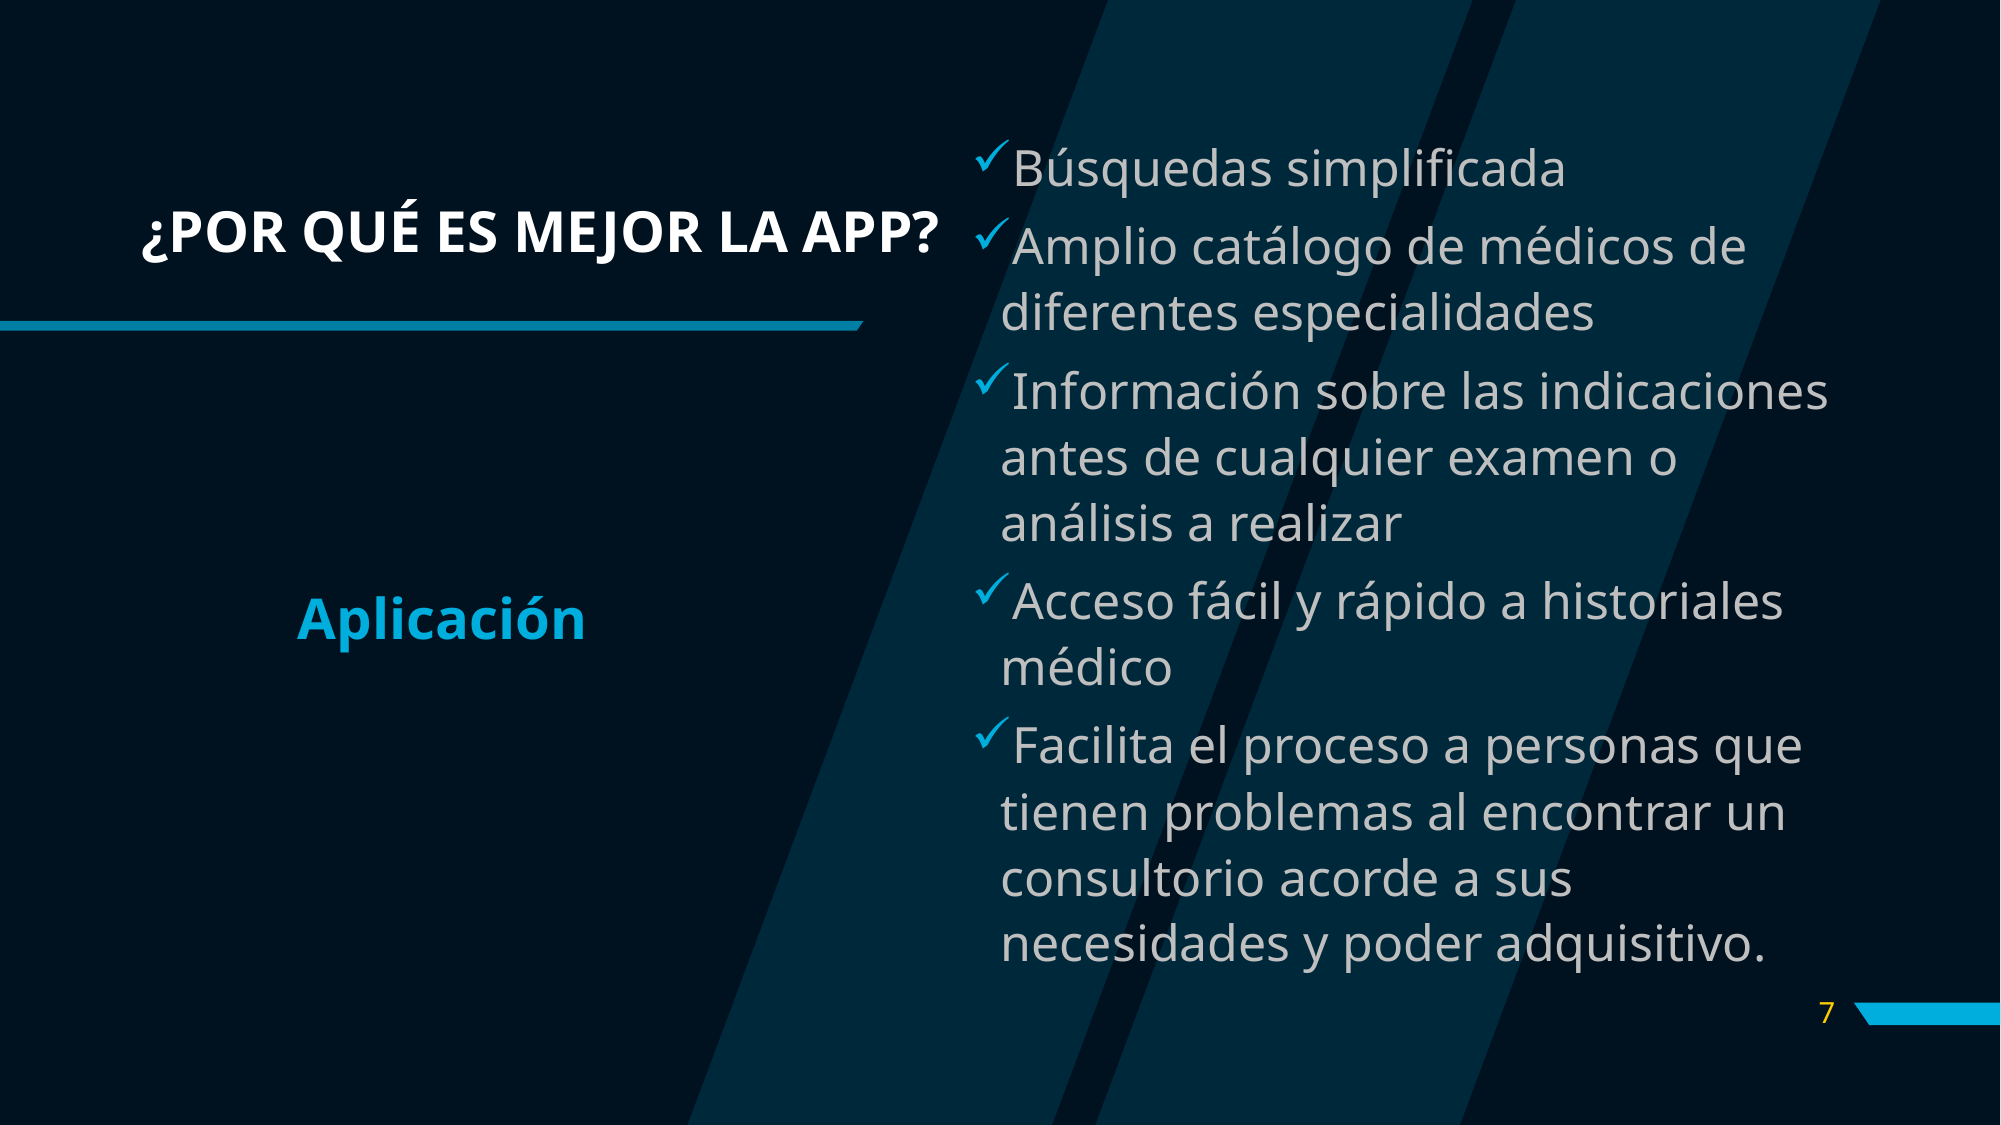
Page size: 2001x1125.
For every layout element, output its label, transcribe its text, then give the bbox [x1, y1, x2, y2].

slide_number 7 [1760, 984, 1851, 1045]
list Búsquedas simplificada Amplio catálogo de médicos de diferentes especialidades Información sobre las indicaciones antes de cualquier examen o análisis a realizar Acceso fácil y rápido a historiales médico Facilita el proceso a personas que tienen problemas al encontrar un consultorio acorde a sus necesidades y poder adquisitivo. [956, 122, 1851, 1045]
list Aplicación [282, 583, 653, 659]
title ¿POR QUÉ ES MEJOR LA APP? [126, 169, 956, 298]
